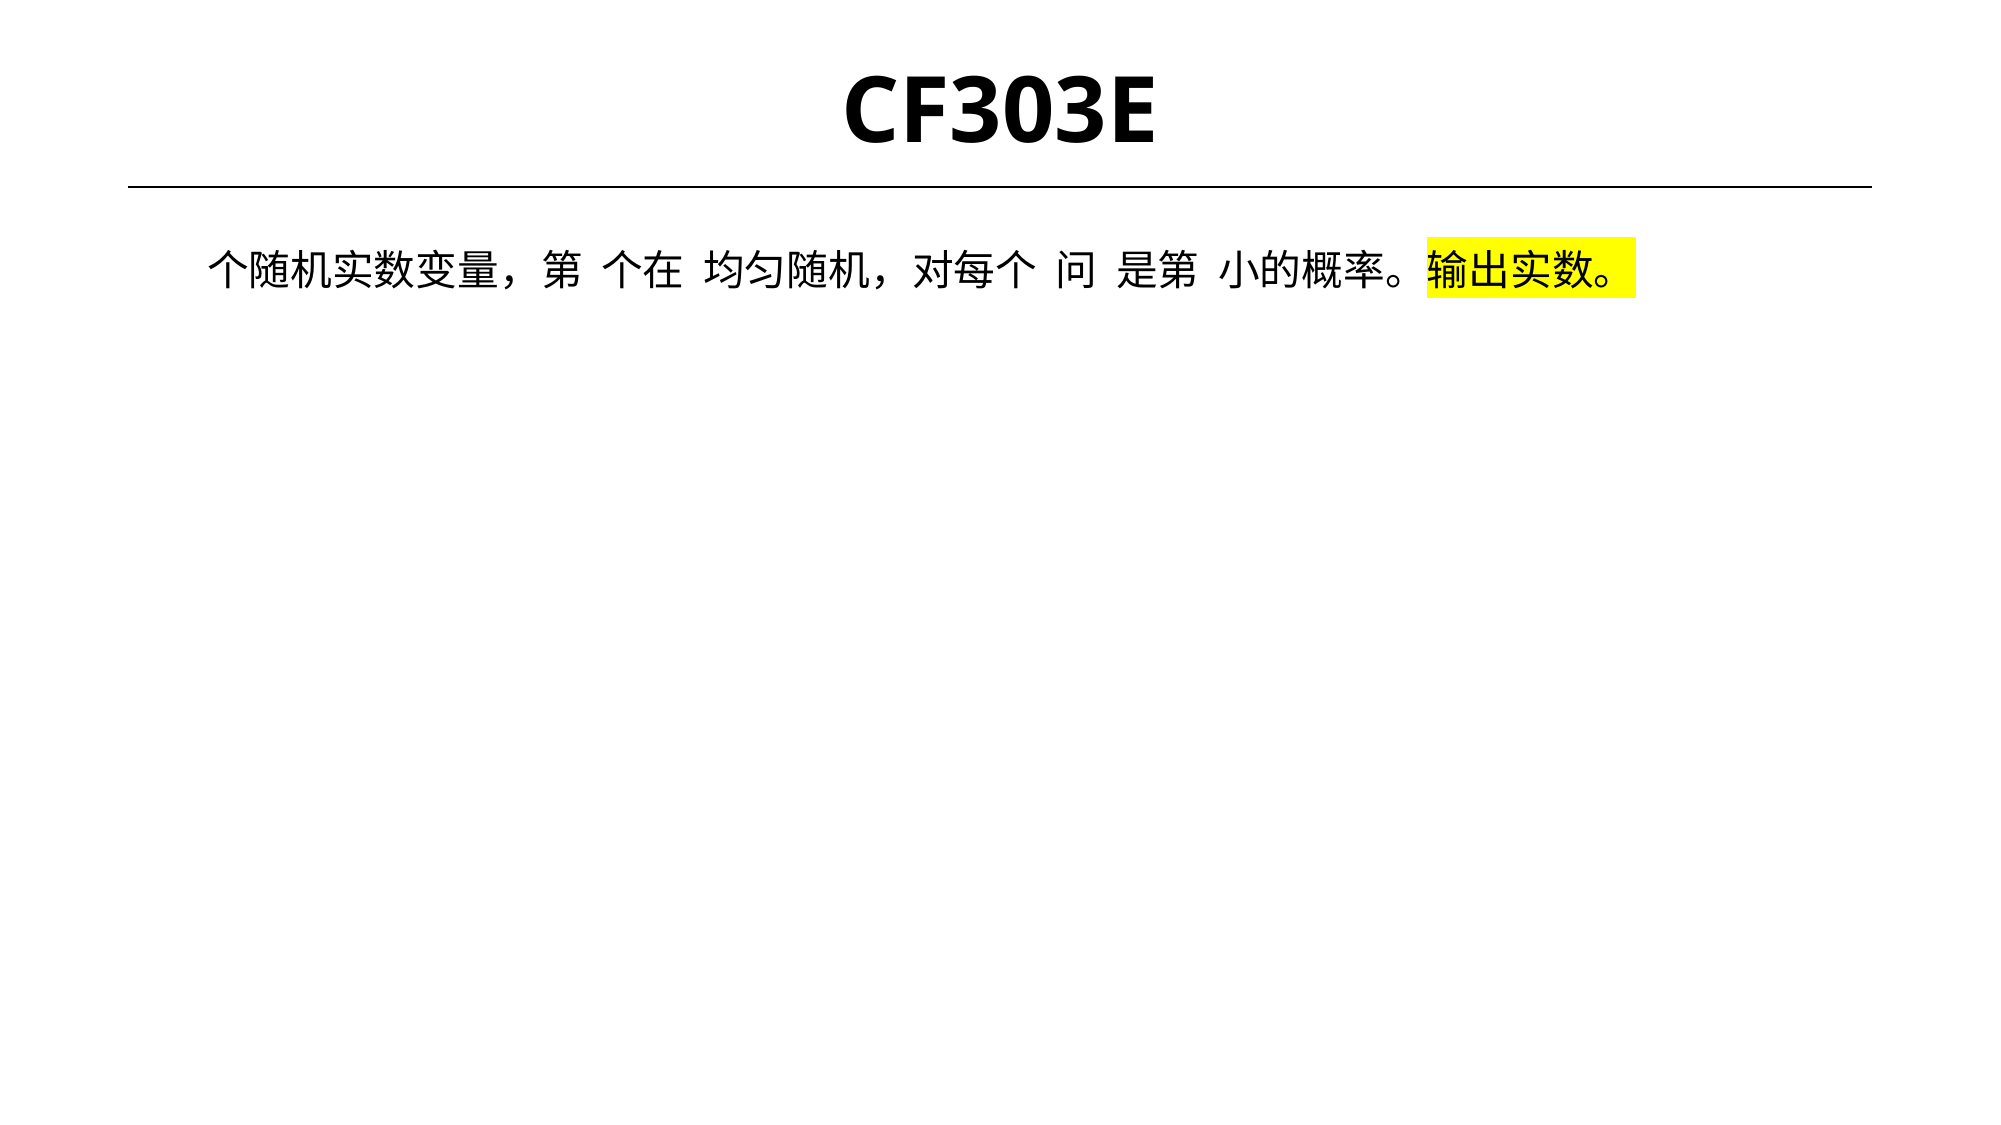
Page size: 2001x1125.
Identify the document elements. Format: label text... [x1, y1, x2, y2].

title CF303E [249, 18, 1750, 171]
